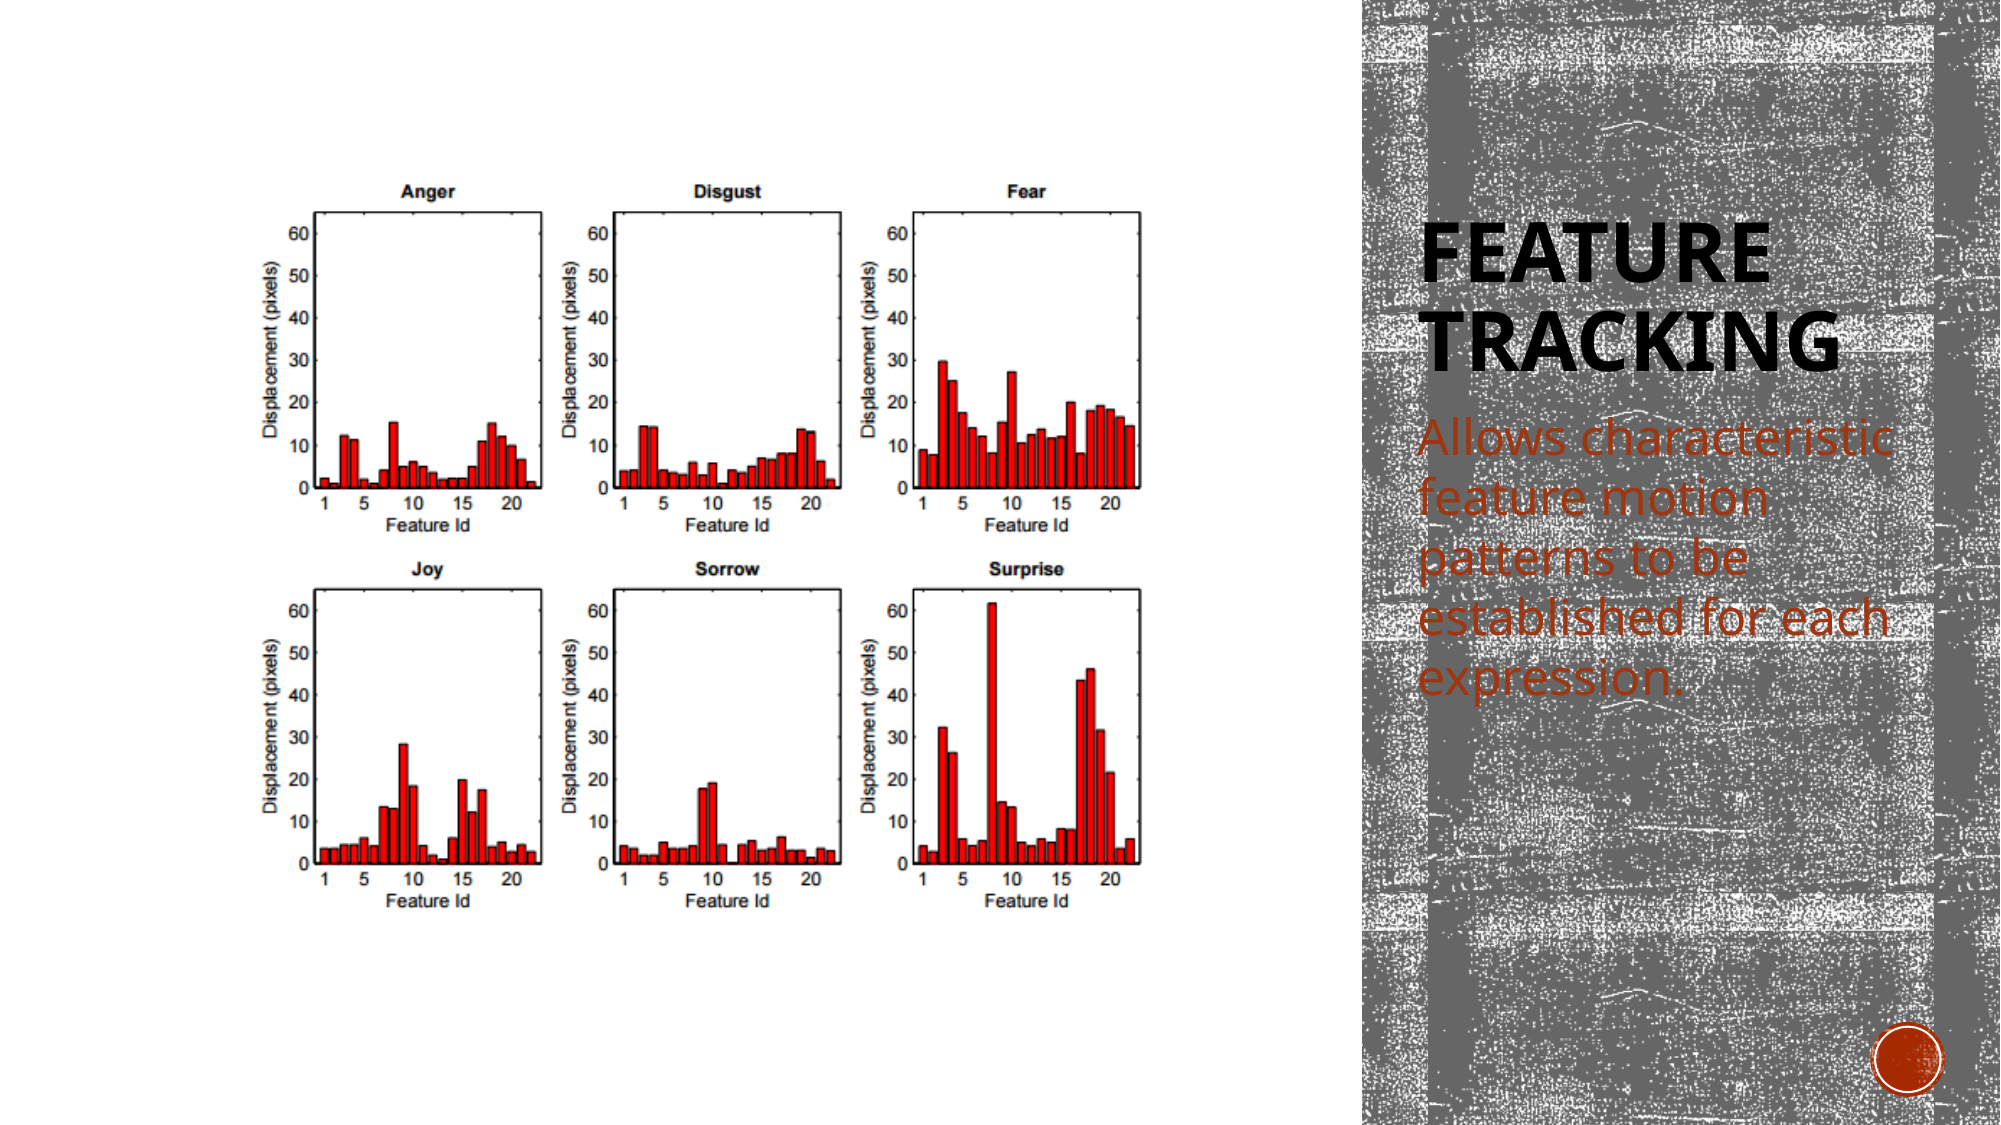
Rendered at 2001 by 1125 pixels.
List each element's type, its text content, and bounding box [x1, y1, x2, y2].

title Feature tracking [1402, 112, 1928, 397]
list Allows characteristic feature motion patterns to be established for each expression. [1402, 397, 1928, 938]
picture [212, 178, 1164, 916]
